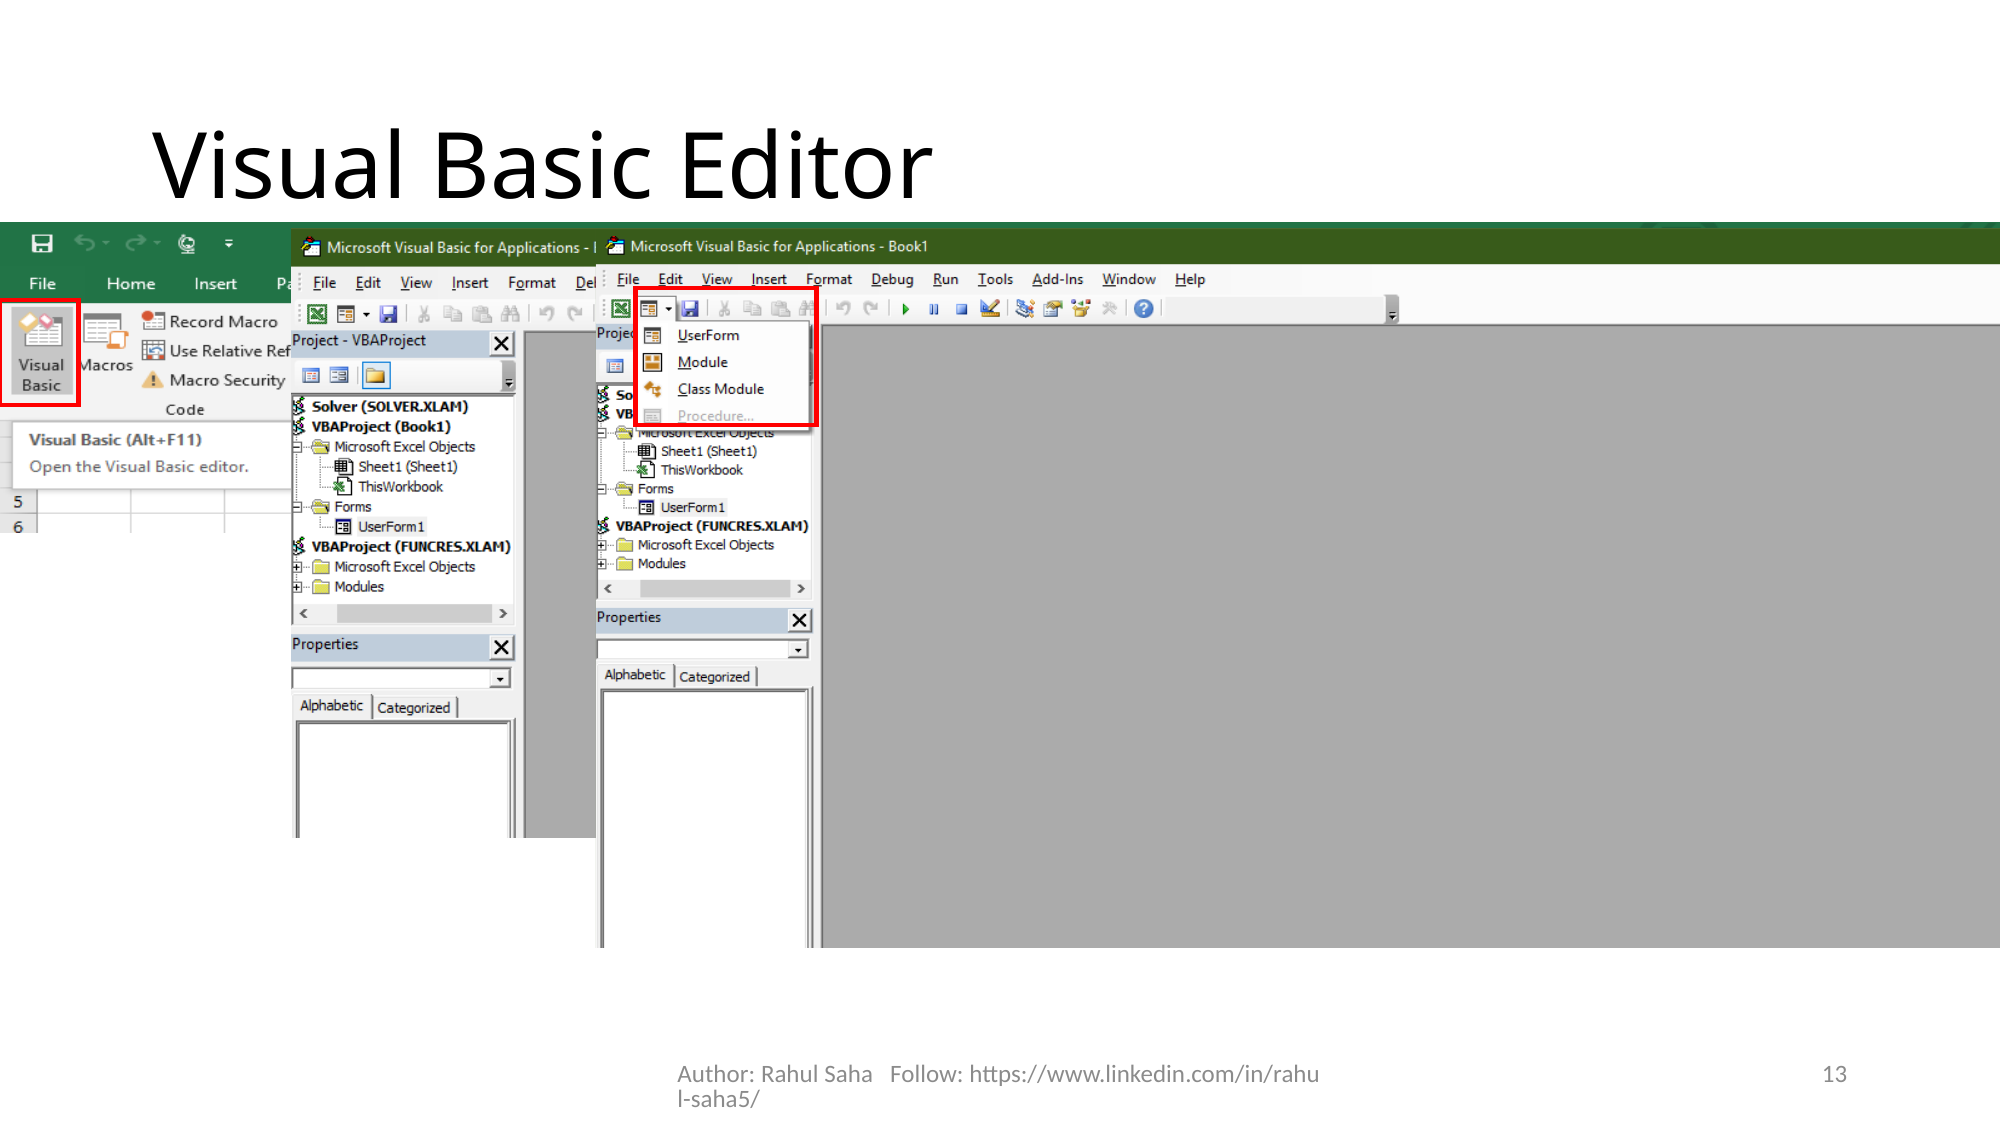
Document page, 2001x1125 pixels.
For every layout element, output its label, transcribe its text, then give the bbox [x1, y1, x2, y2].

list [290, 228, 595, 838]
slide_number 13 [1412, 1042, 1863, 1103]
footer Author: Rahul Saha Follow: https://www.linkedin.com/in/rahul-saha5/ [662, 1042, 1338, 1103]
title Visual Basic Editor [137, 59, 1863, 222]
picture [0, 222, 2000, 948]
